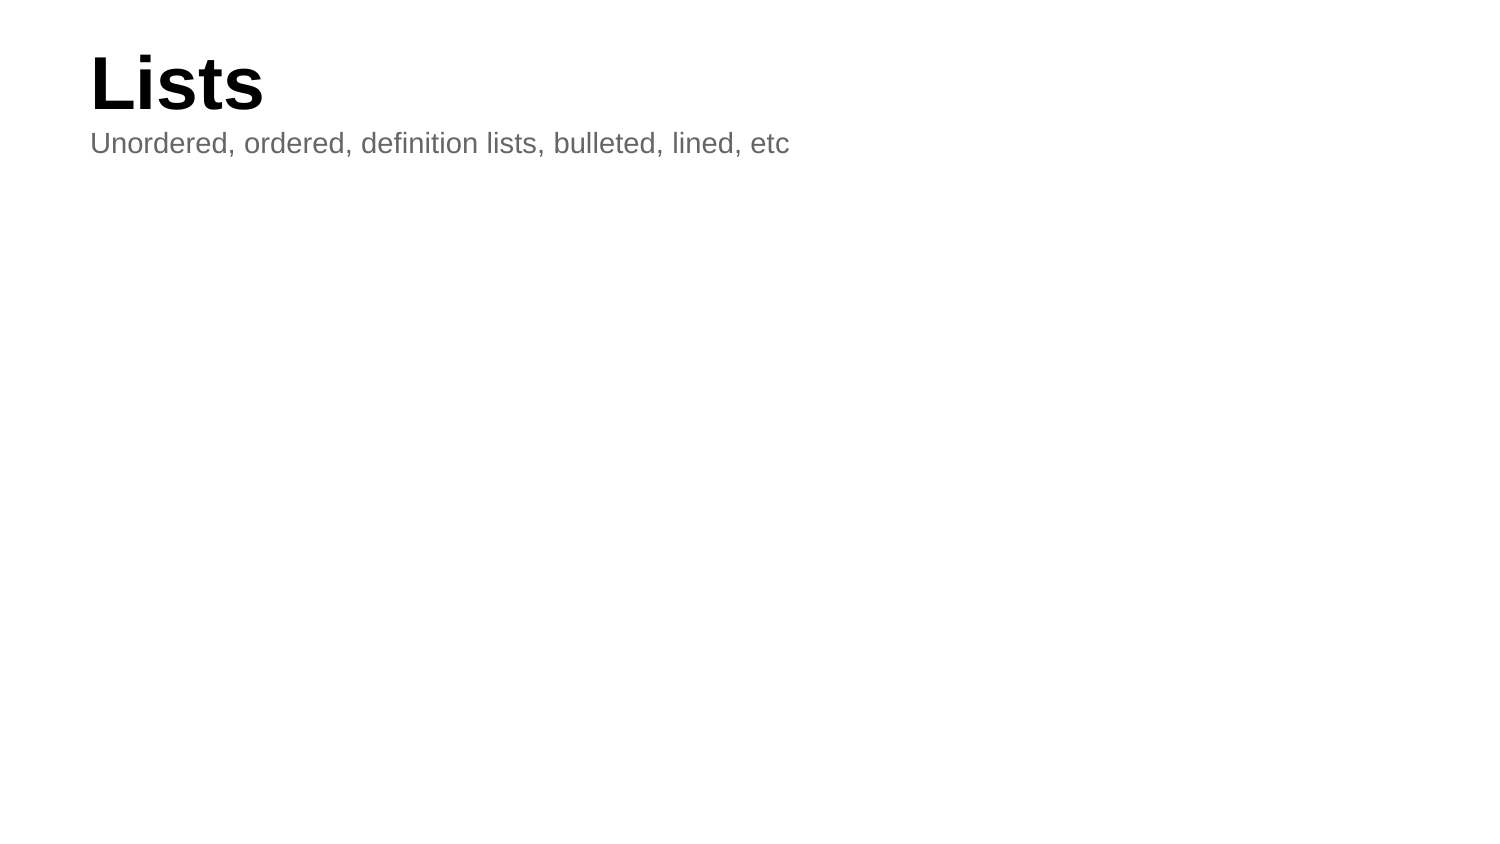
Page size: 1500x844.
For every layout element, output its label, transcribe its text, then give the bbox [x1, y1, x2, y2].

title Lists Unordered, ordered, definition lists, bulleted, lined, etc [75, 33, 1425, 175]
